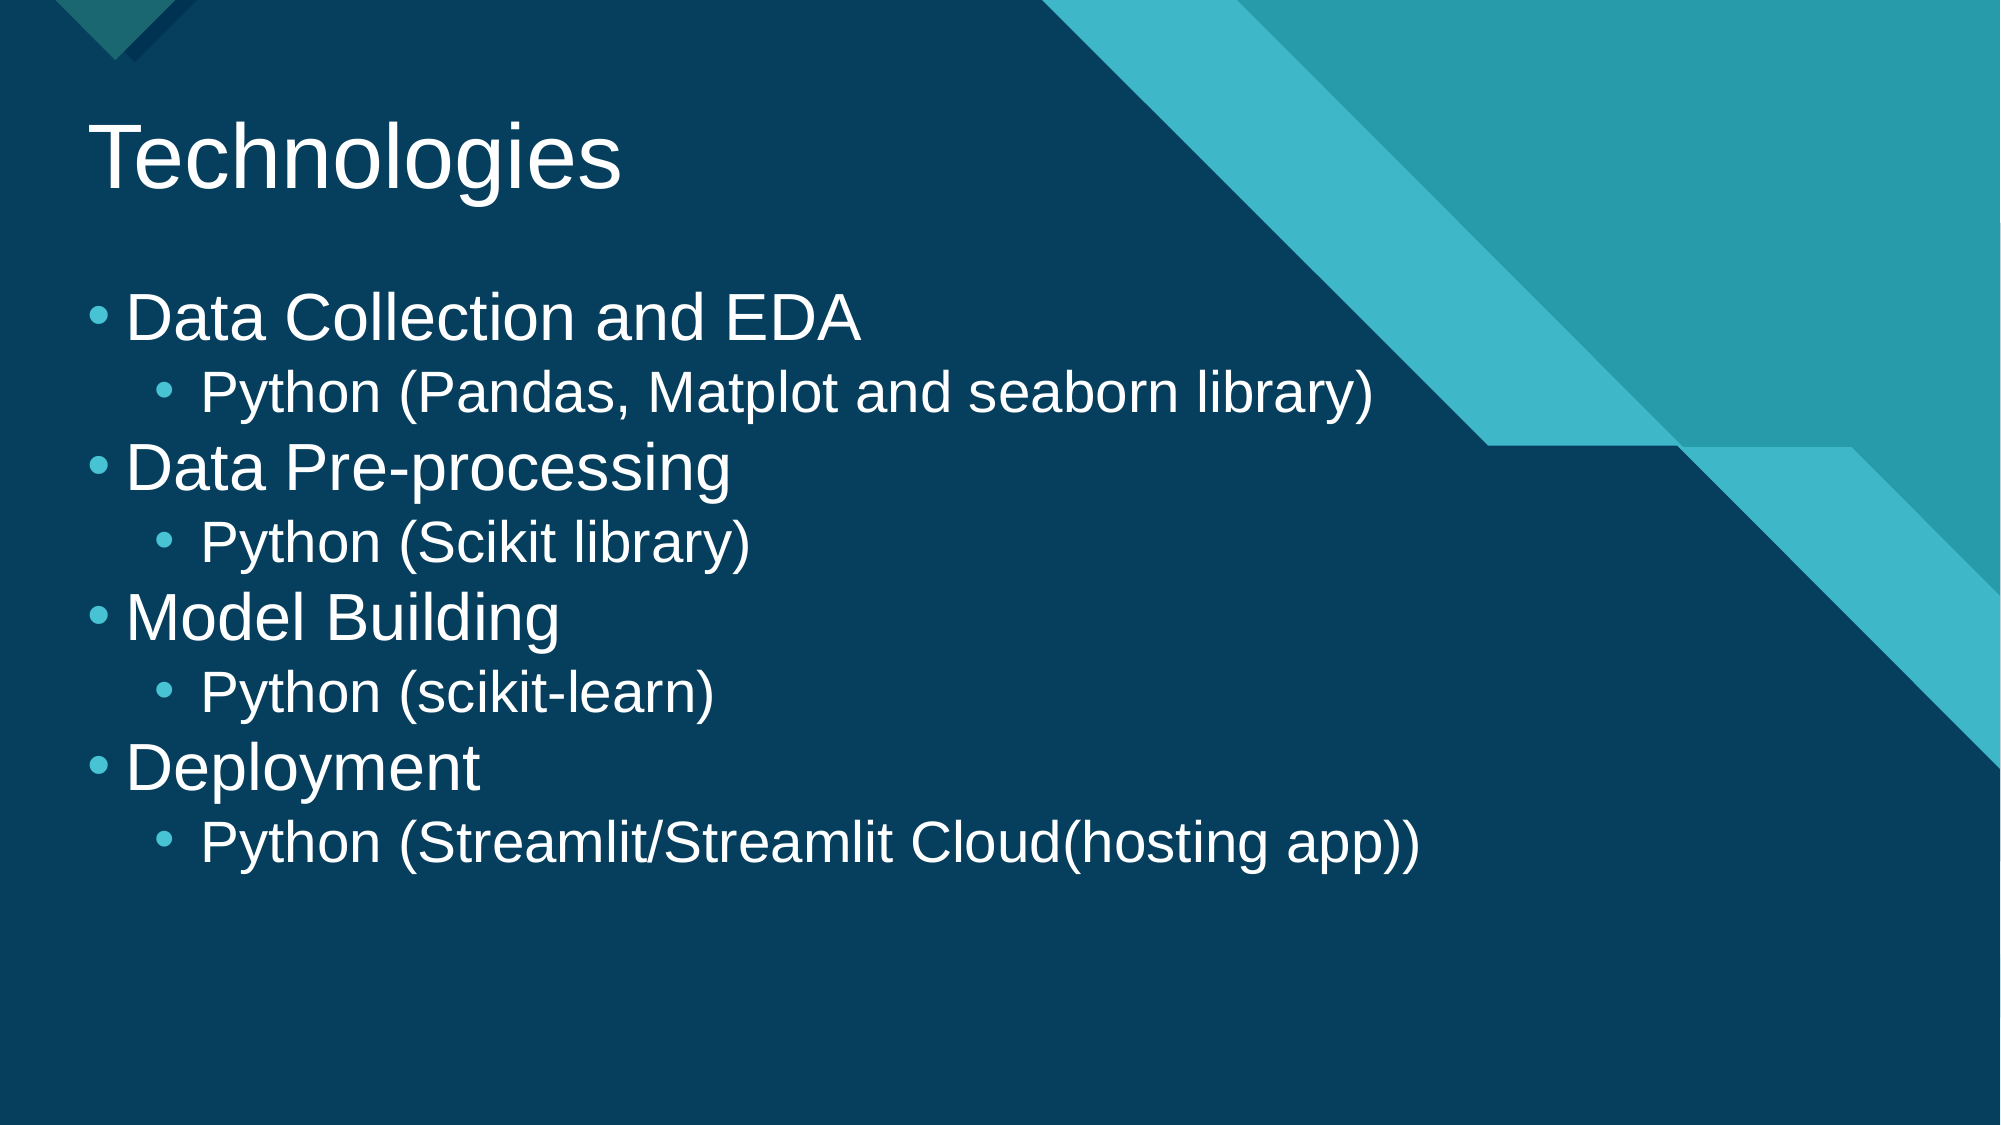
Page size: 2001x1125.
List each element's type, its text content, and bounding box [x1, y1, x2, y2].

picture [288, 177, 295, 187]
picture [339, 177, 376, 188]
picture [140, 177, 177, 188]
list Data Collection and EDA Python (Pandas, Matplot and seaborn library) Data Pre-processing Python (Scikit library) Model Building Python (scikit-learn) Deployment Python (Streamlit/Streamlit Cloud(hosting app)) [72, 266, 1863, 1039]
picture [318, 177, 326, 187]
picture [267, 177, 275, 187]
picture [111, 177, 119, 187]
picture [460, 177, 498, 206]
picture [237, 177, 244, 187]
picture [410, 177, 447, 188]
picture [512, 177, 519, 187]
picture [581, 177, 619, 188]
title Technologies [72, 89, 1913, 177]
picture [191, 177, 226, 188]
picture [390, 177, 397, 187]
picture [533, 177, 570, 188]
